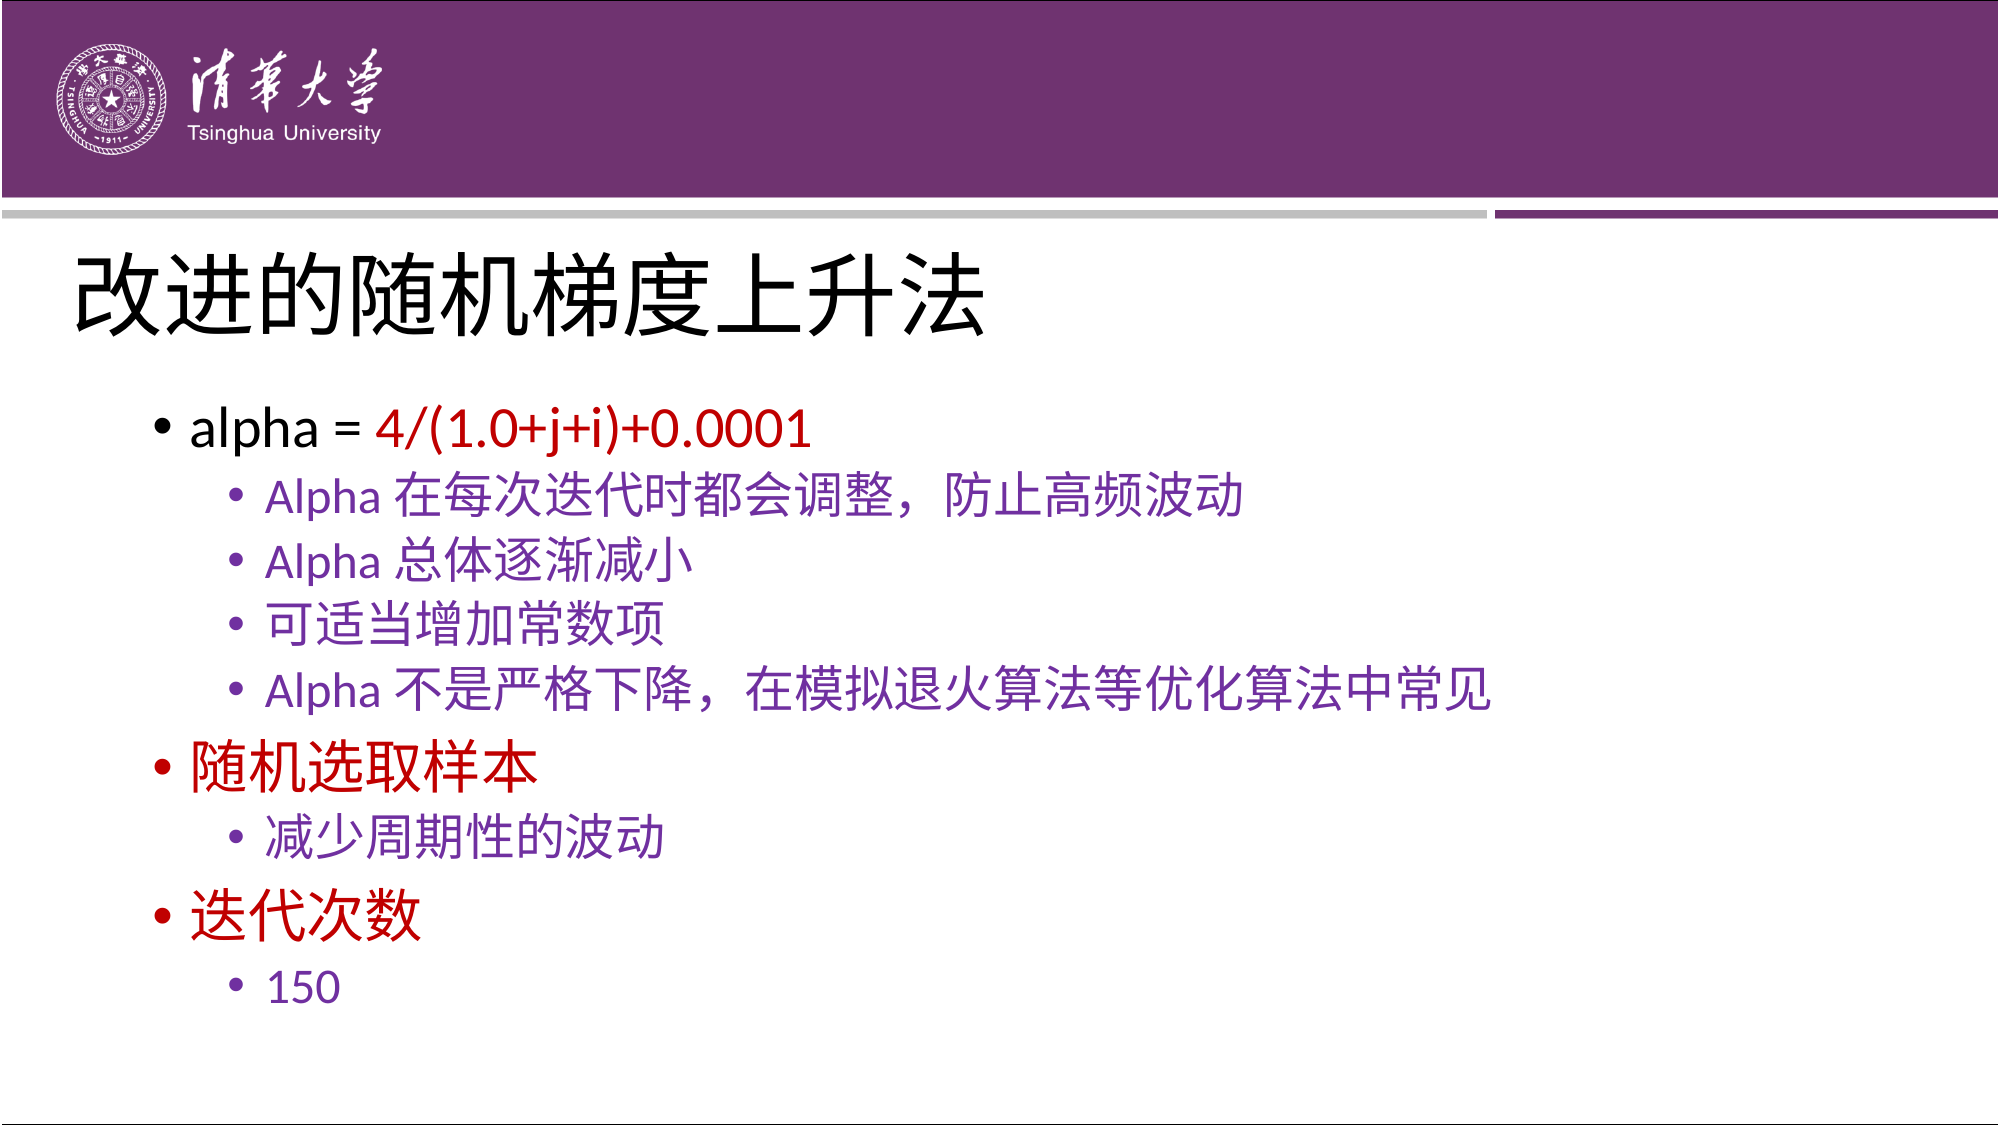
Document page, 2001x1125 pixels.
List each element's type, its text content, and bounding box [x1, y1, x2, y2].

list alpha = 4/(1.0+j+i)+0.0001 Alpha在每次迭代时都会调整，防止高频波动 Alpha总体逐渐减小 可适当增加常数项 Alpha不是严格下降，在模拟退火算法等优化算法中常见 随机选取样本 减少周期性的波动 迭代次数 150 [137, 389, 1863, 1104]
picture [2, 0, 1998, 1125]
text_box 改进的随机梯度上升法 [56, 190, 1782, 409]
